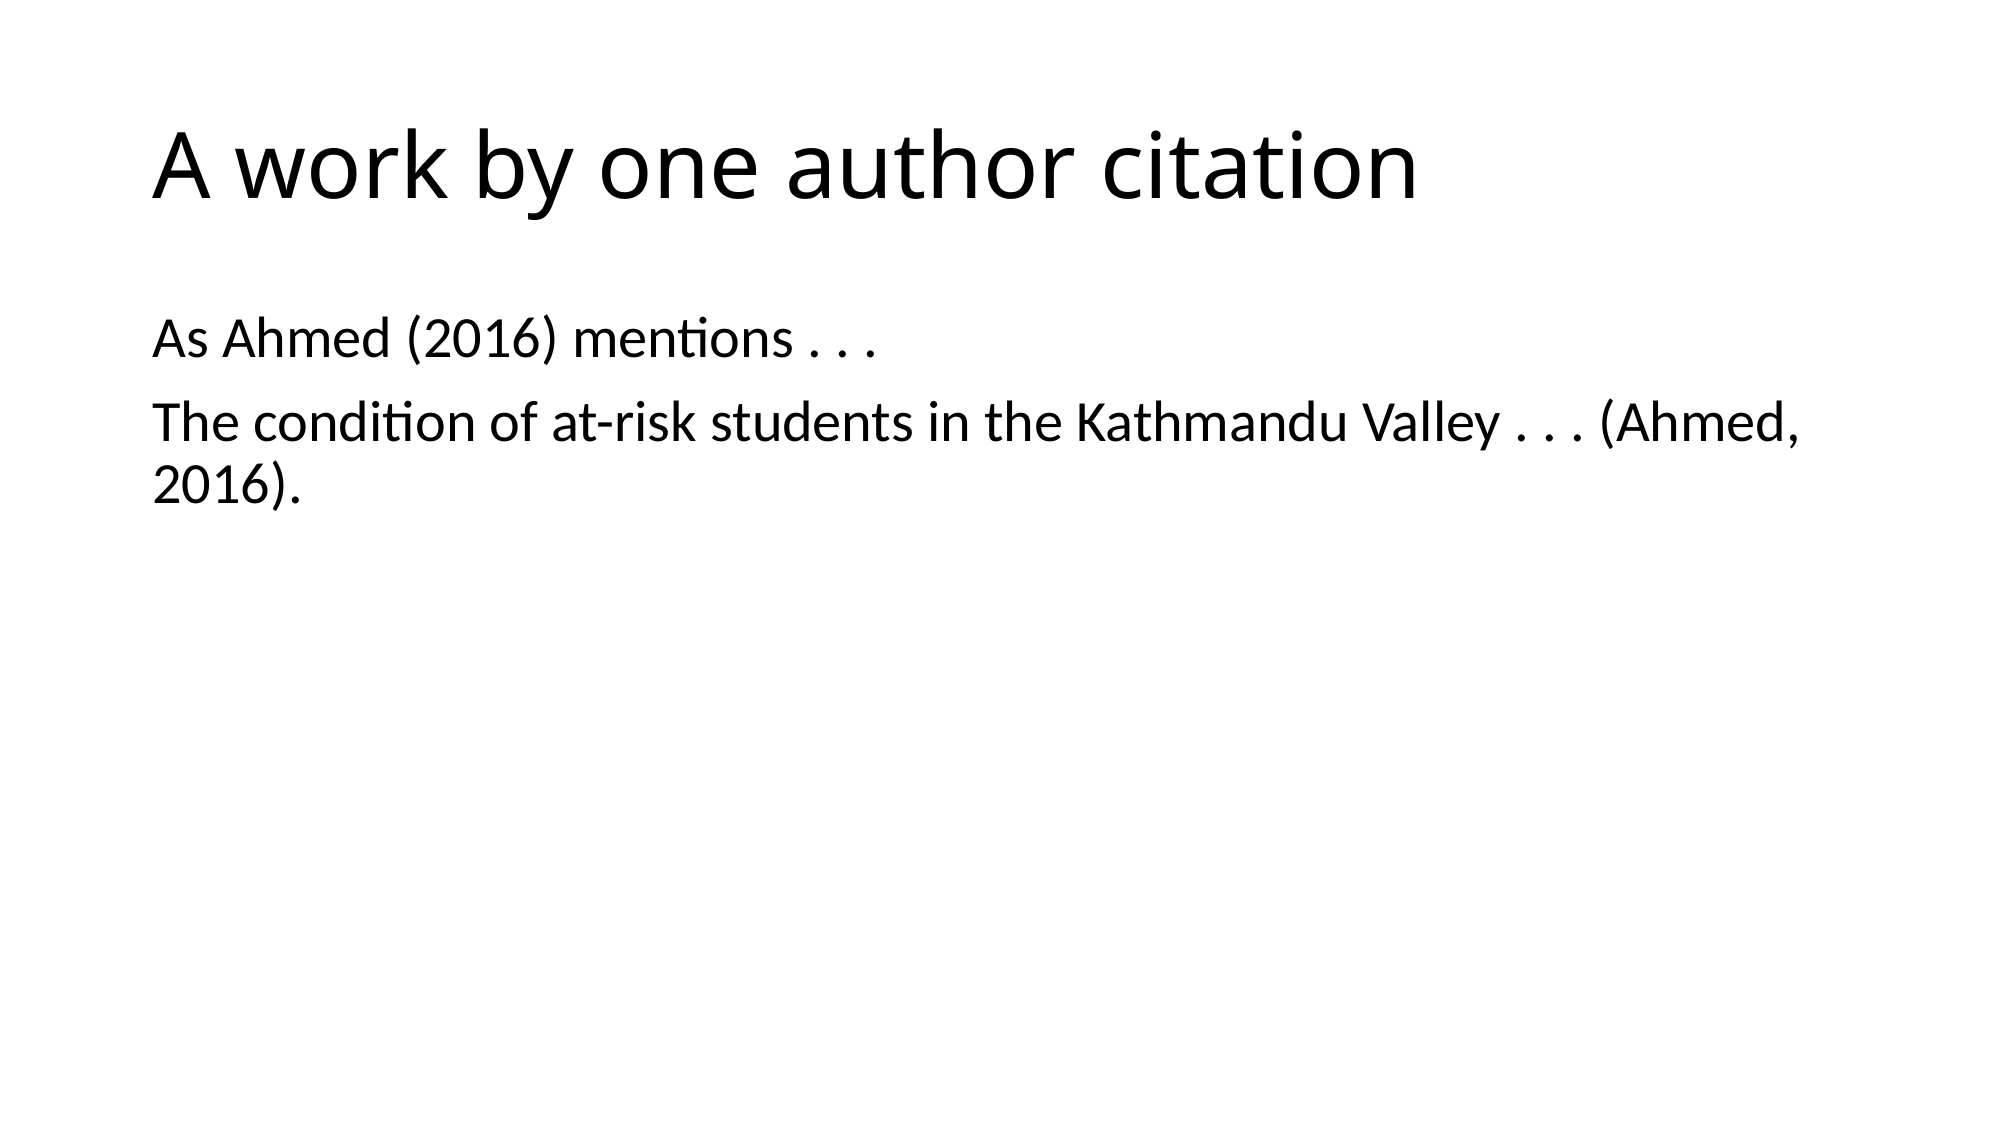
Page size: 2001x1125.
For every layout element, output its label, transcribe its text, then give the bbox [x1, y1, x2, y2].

title A work by one author citation [137, 59, 1863, 278]
list As Ahmed (2016) mentions . . . The condition of at-risk students in the Kathmandu Valley . . . (Ahmed, 2016). [137, 299, 1863, 1014]
